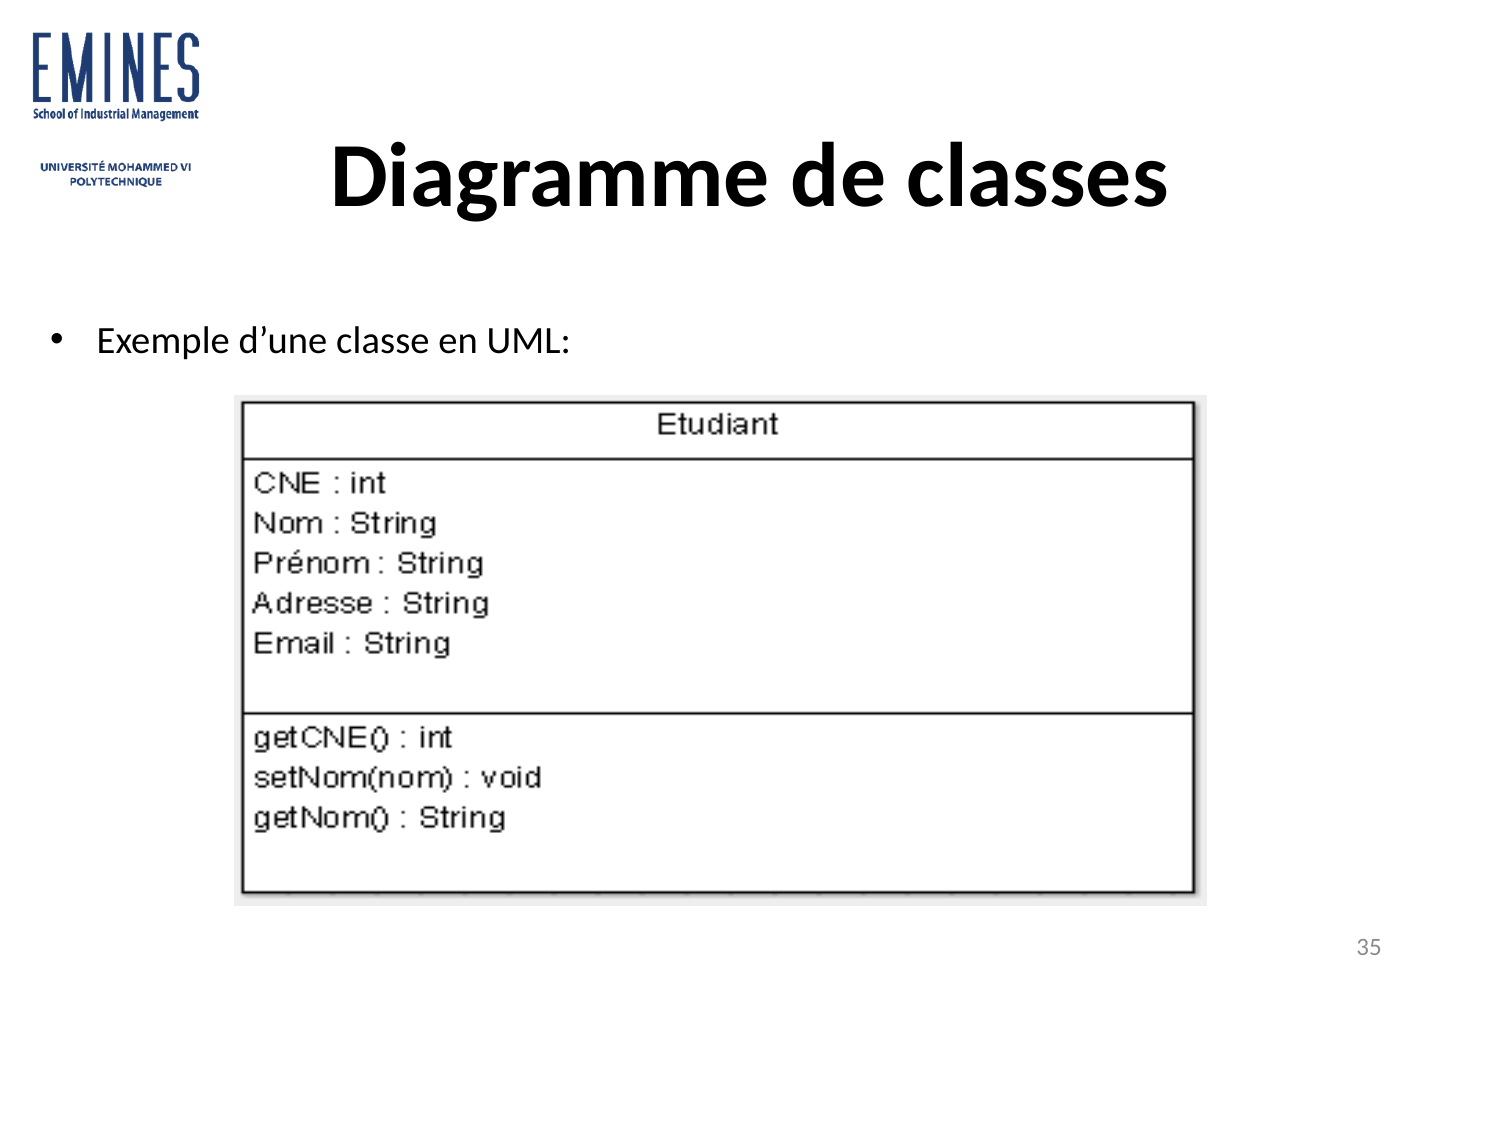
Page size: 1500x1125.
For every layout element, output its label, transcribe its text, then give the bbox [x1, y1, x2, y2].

list Exemple d’une classe en UML: [35, 307, 1465, 370]
picture [234, 395, 1208, 906]
title Diagramme de classes [75, 104, 1425, 236]
picture [20, 14, 209, 202]
slide_number 35 [1059, 922, 1397, 968]
